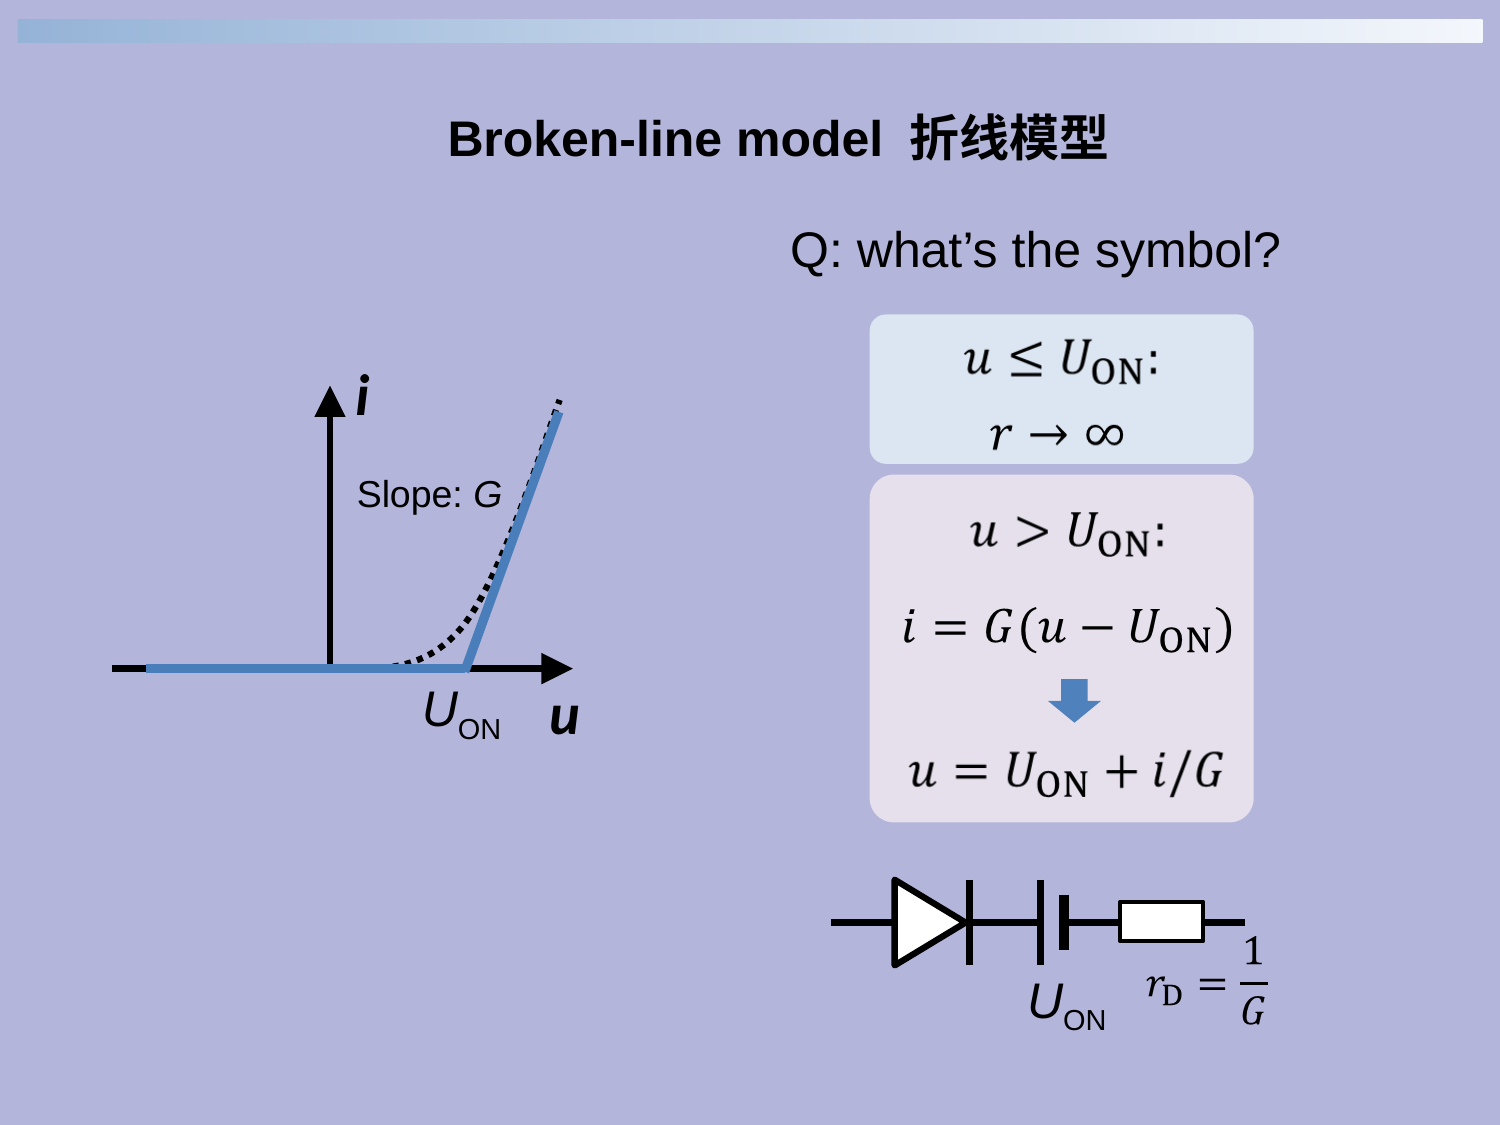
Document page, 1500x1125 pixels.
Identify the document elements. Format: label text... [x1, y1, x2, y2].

text_box [867, 393, 973, 466]
text_box Q: what’s the symbol? [693, 209, 1379, 285]
text_box [895, 593, 1254, 654]
text_box Broken-line model 折线模型 [431, 98, 1127, 174]
text_box [867, 798, 1256, 825]
text_box [1045, 677, 1103, 725]
text_box [808, 736, 1341, 798]
text_box [875, 312, 1249, 316]
text_box [866, 316, 1271, 393]
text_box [830, 879, 1305, 1050]
text_box [869, 472, 1254, 489]
text_box [867, 490, 1256, 736]
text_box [111, 349, 604, 758]
text_box [869, 489, 1280, 566]
text_box [16, 17, 1484, 45]
text_box [1156, 393, 1256, 466]
text_box [973, 392, 1156, 469]
